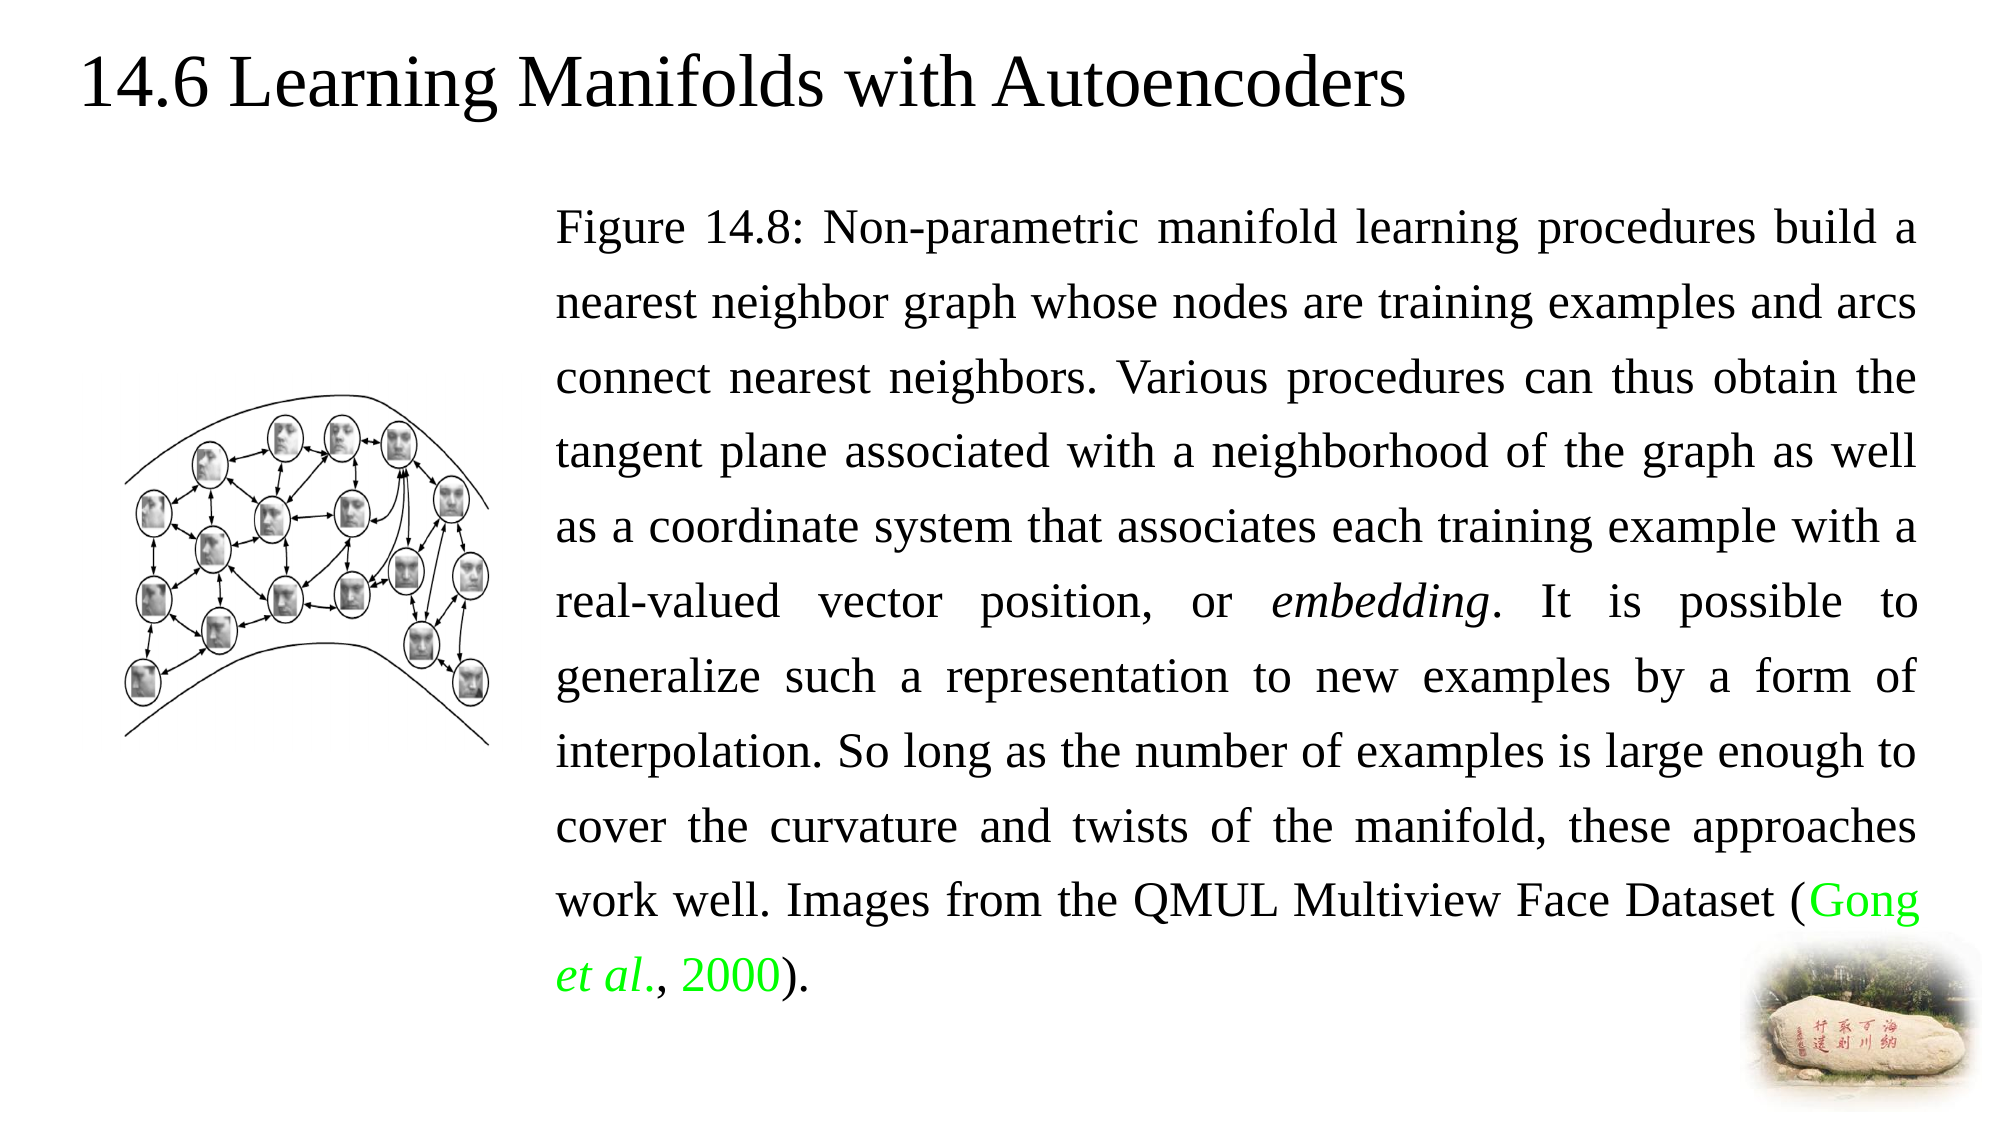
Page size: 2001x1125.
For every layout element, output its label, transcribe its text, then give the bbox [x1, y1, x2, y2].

title 14.6 Learning Manifolds with Autoencoders [63, 21, 1936, 142]
list Figure 14.8: Non-parametric manifold learning procedures build a nearest neighbor graph whose nodes are training examples and arcs connect nearest neighbors. Various procedures can thus obtain the tangent plane associated with a neighborhood of the graph as well as a coordinate system that associates each training example with a real-valued vector position, or embedding. It is possible to generalize such a representation to new examples by a form of interpolation. So long as the number of examples is large enough to cover the curvature and twists of the manifold, these approaches work well. Images from the QMUL Multiview Face Dataset (Gong et al., 2000). [540, 171, 1936, 1014]
picture [1740, 927, 1985, 1112]
picture [63, 373, 541, 752]
